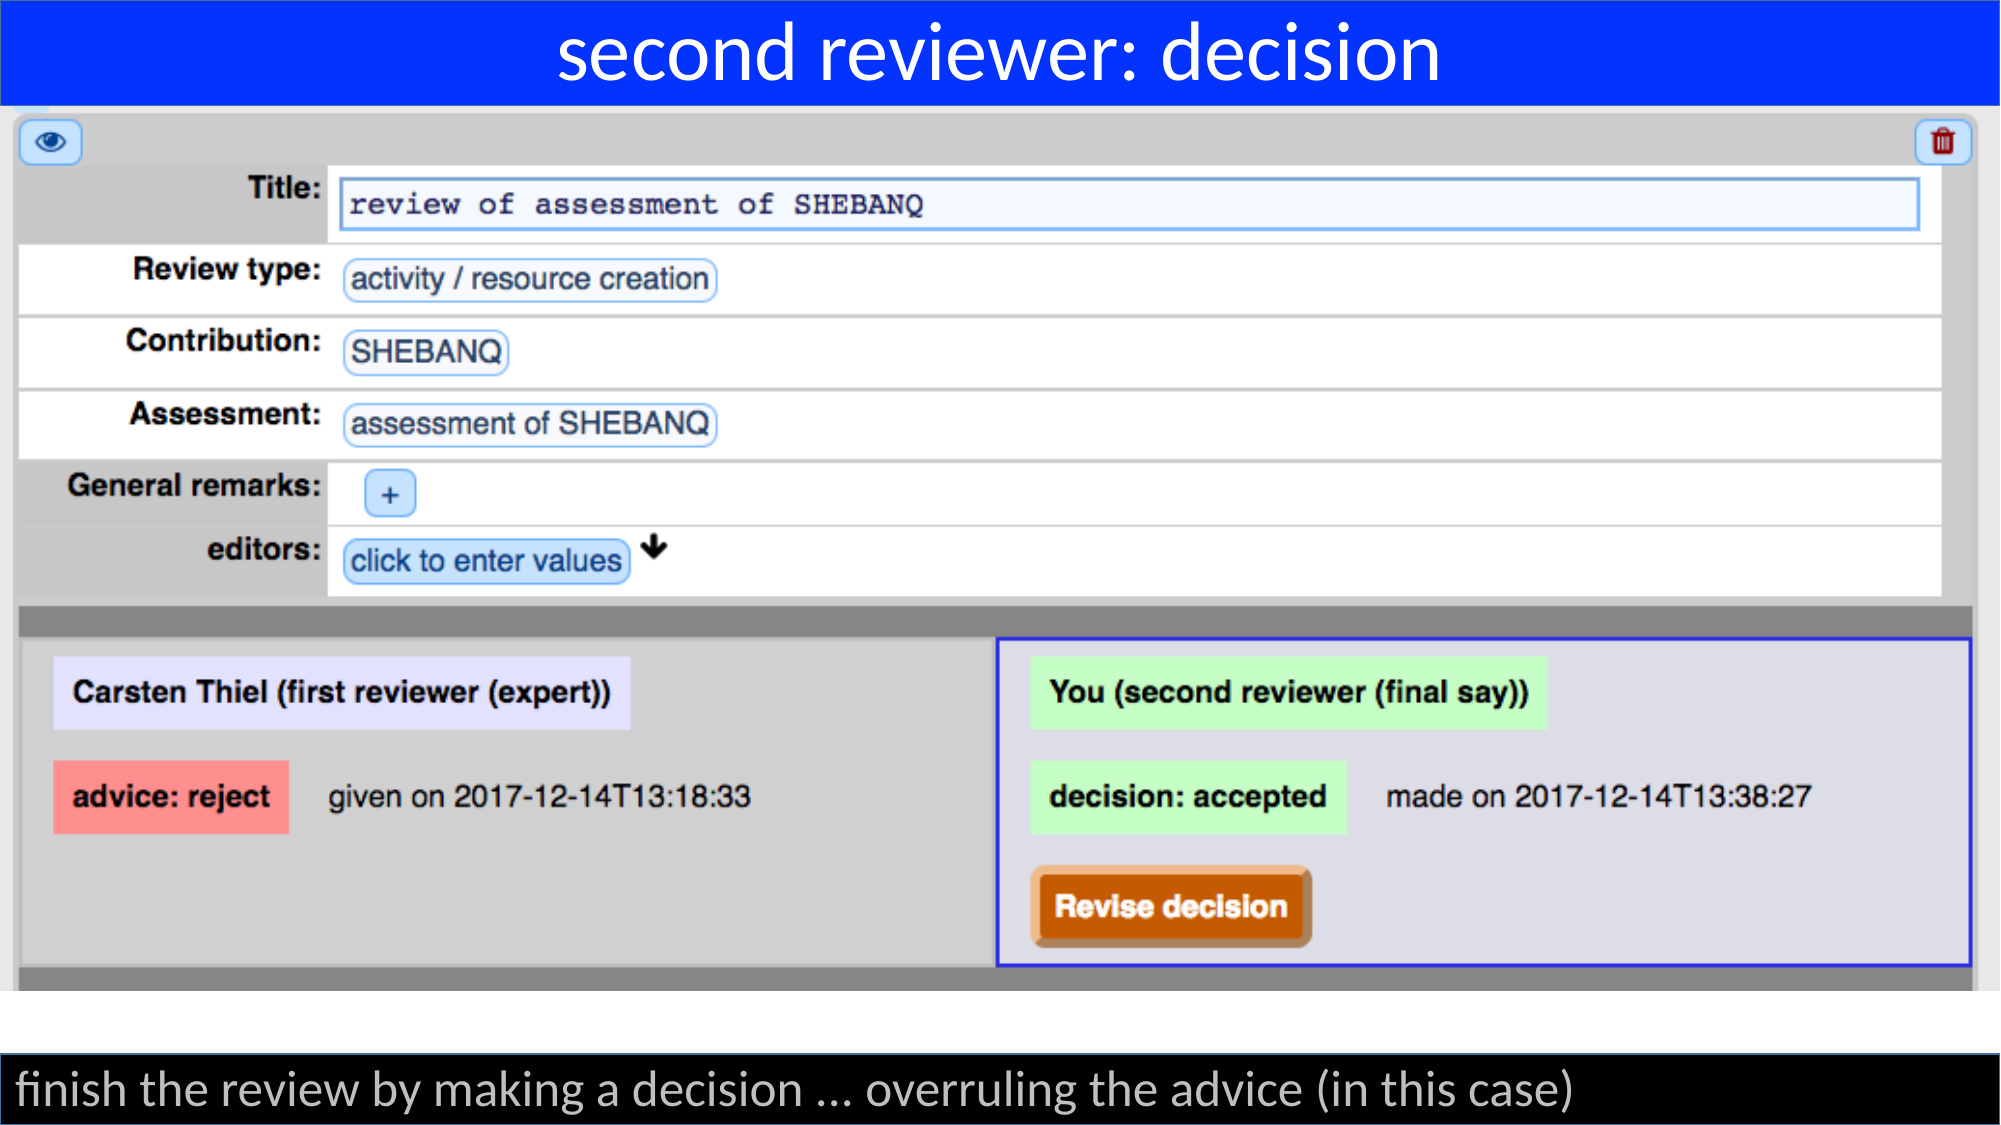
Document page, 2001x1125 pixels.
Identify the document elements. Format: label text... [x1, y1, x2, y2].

text_box finish the review by making a decision ... overruling the advice (in this case) [0, 1053, 2000, 1125]
title second reviewer: decision [0, 0, 2000, 106]
picture [0, 106, 2000, 991]
